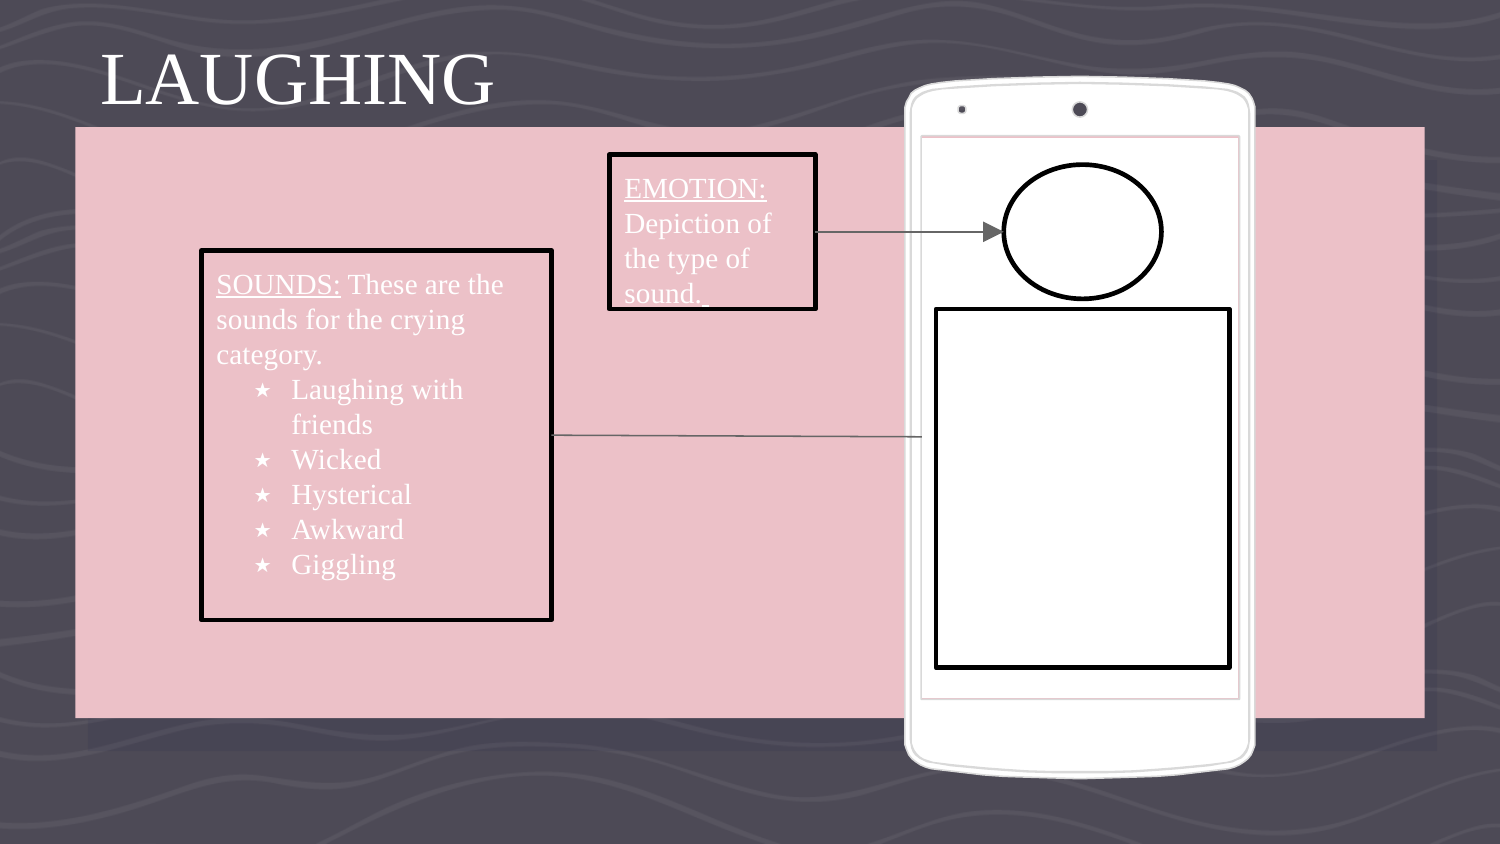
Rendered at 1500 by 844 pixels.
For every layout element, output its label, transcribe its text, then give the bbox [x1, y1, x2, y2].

text_box [904, 76, 1255, 125]
text_box LAUGHING [85, 14, 688, 111]
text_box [75, 126, 1438, 752]
text_box [913, 760, 1247, 779]
picture [921, 138, 1239, 699]
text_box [551, 434, 916, 438]
